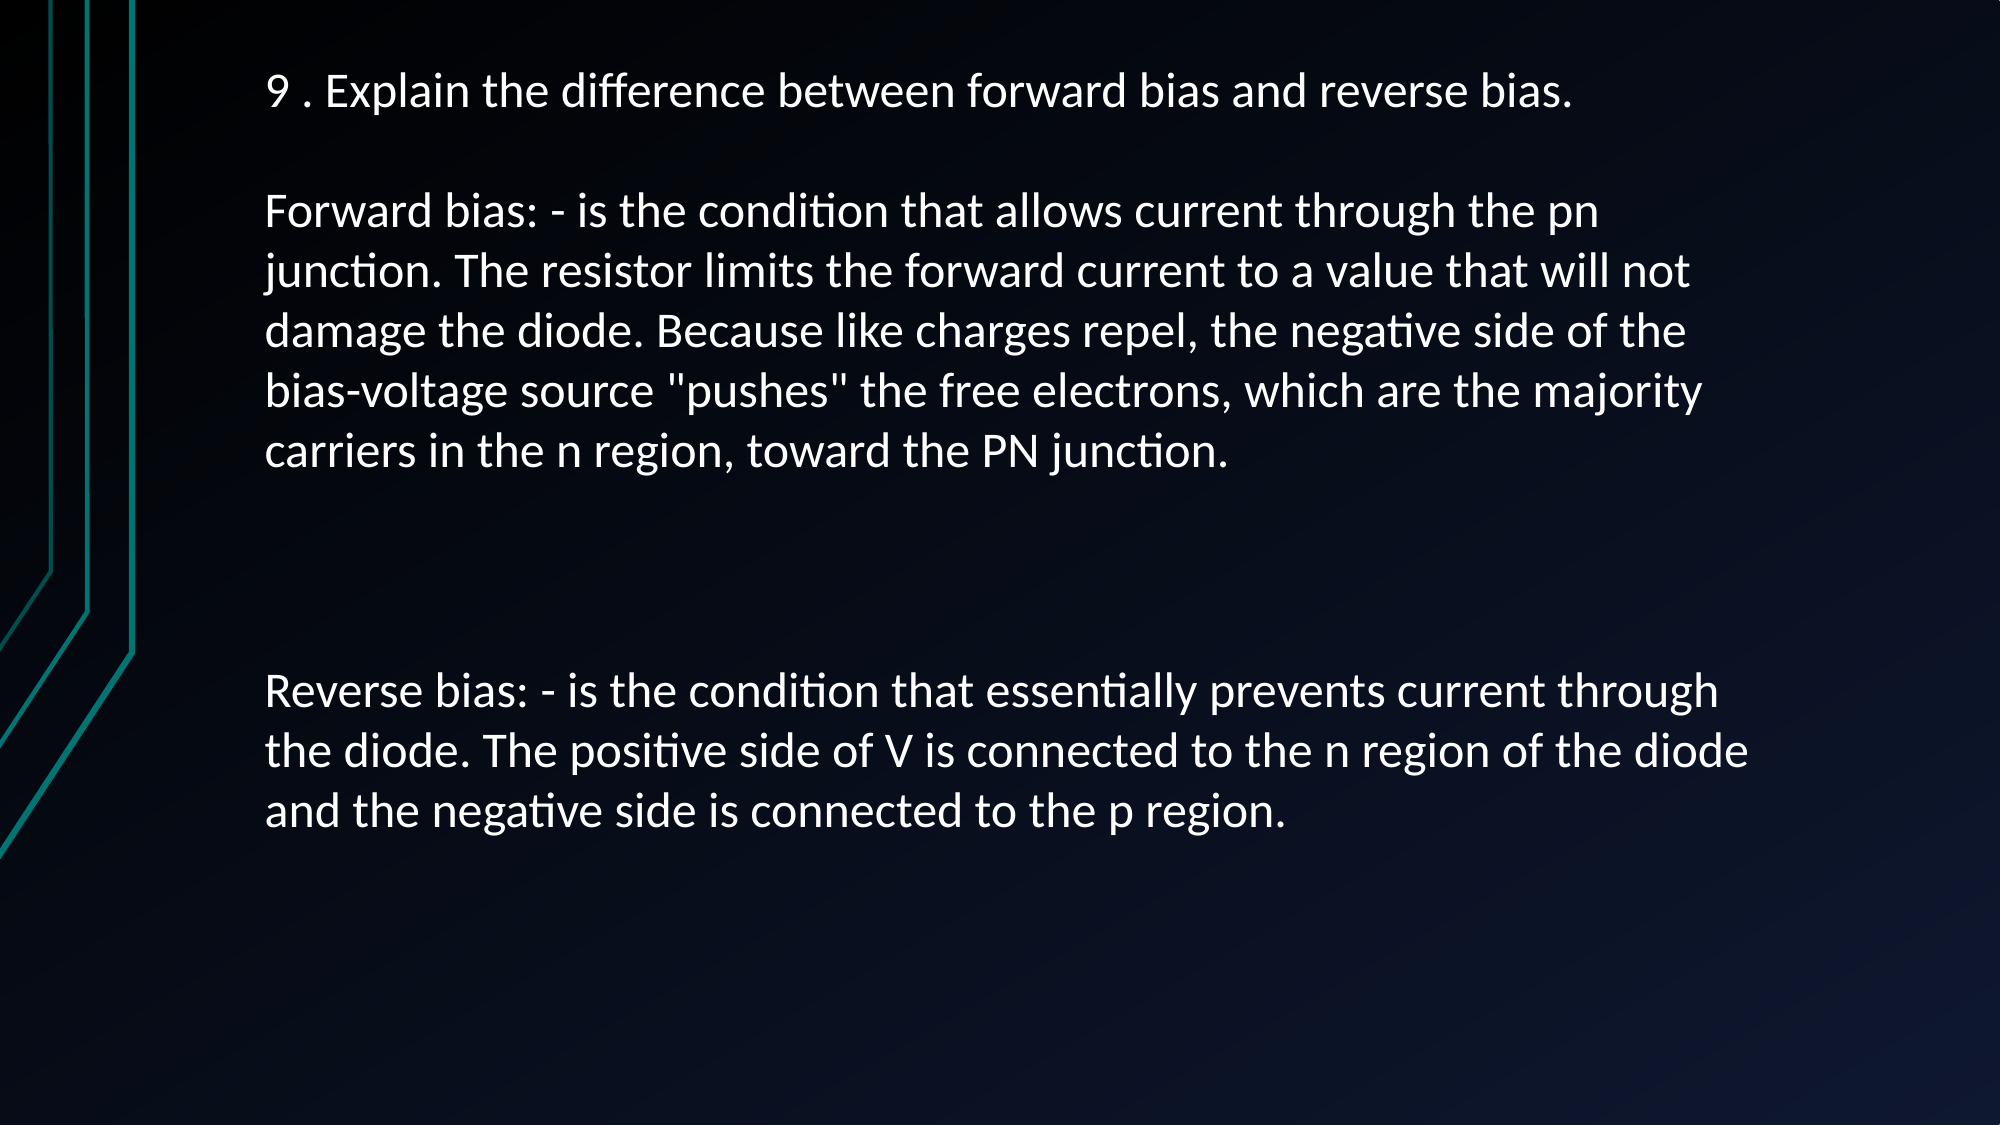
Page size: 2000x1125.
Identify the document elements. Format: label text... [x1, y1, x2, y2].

text_box 9 . Explain the difference between forward bias and reverse bias. Forward bias: - is the condition that allows current through the pn junction. The resistor limits the forward current to a value that will not damage the diode. Because like charges repel, the negative side of the bias-voltage source "pushes" the free electrons, which are the majority carriers in the n region, toward the PN junction. Reverse bias: - is the condition that essentially prevents current through the diode. The positive side of V is connected to the n region of the diode and the negative side is connected to the p region. [249, 49, 1788, 905]
